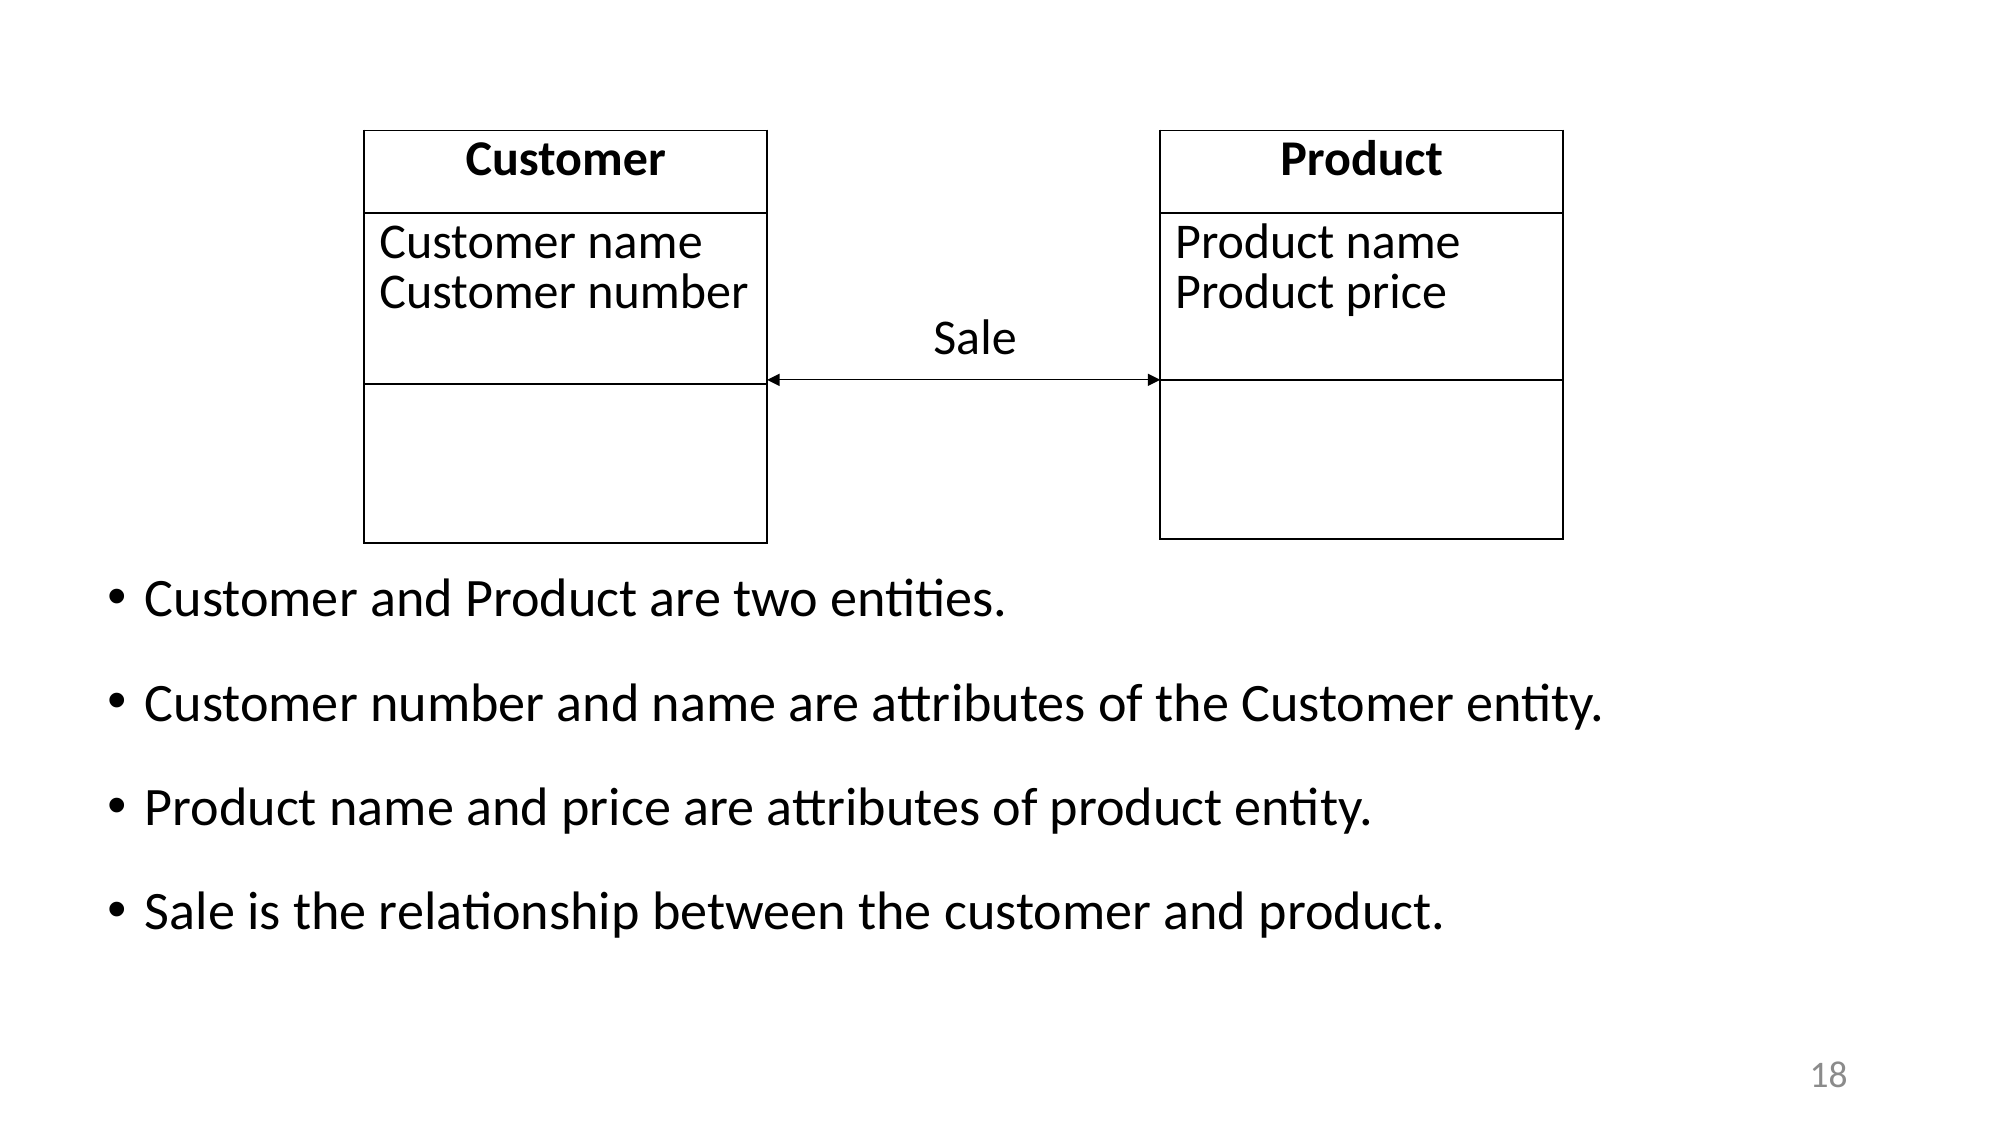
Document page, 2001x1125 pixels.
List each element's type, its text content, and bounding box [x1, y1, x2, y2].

slide_number 18 [1412, 1042, 1863, 1103]
text_box Sale [852, 297, 1107, 372]
table_header Product [1161, 131, 1562, 212]
table_cell Customer name Customer number [365, 214, 766, 383]
table_cell Product name Product price [1161, 214, 1562, 379]
table_cell [365, 385, 766, 542]
table_header Customer [365, 131, 766, 212]
table_cell [1161, 381, 1562, 538]
list Customer and Product are two entities. Customer number and name are attributes of the Customer entity. Product name and price are attributes of product entity. Sale is the relationship between the customer and product. [92, 562, 1908, 1050]
